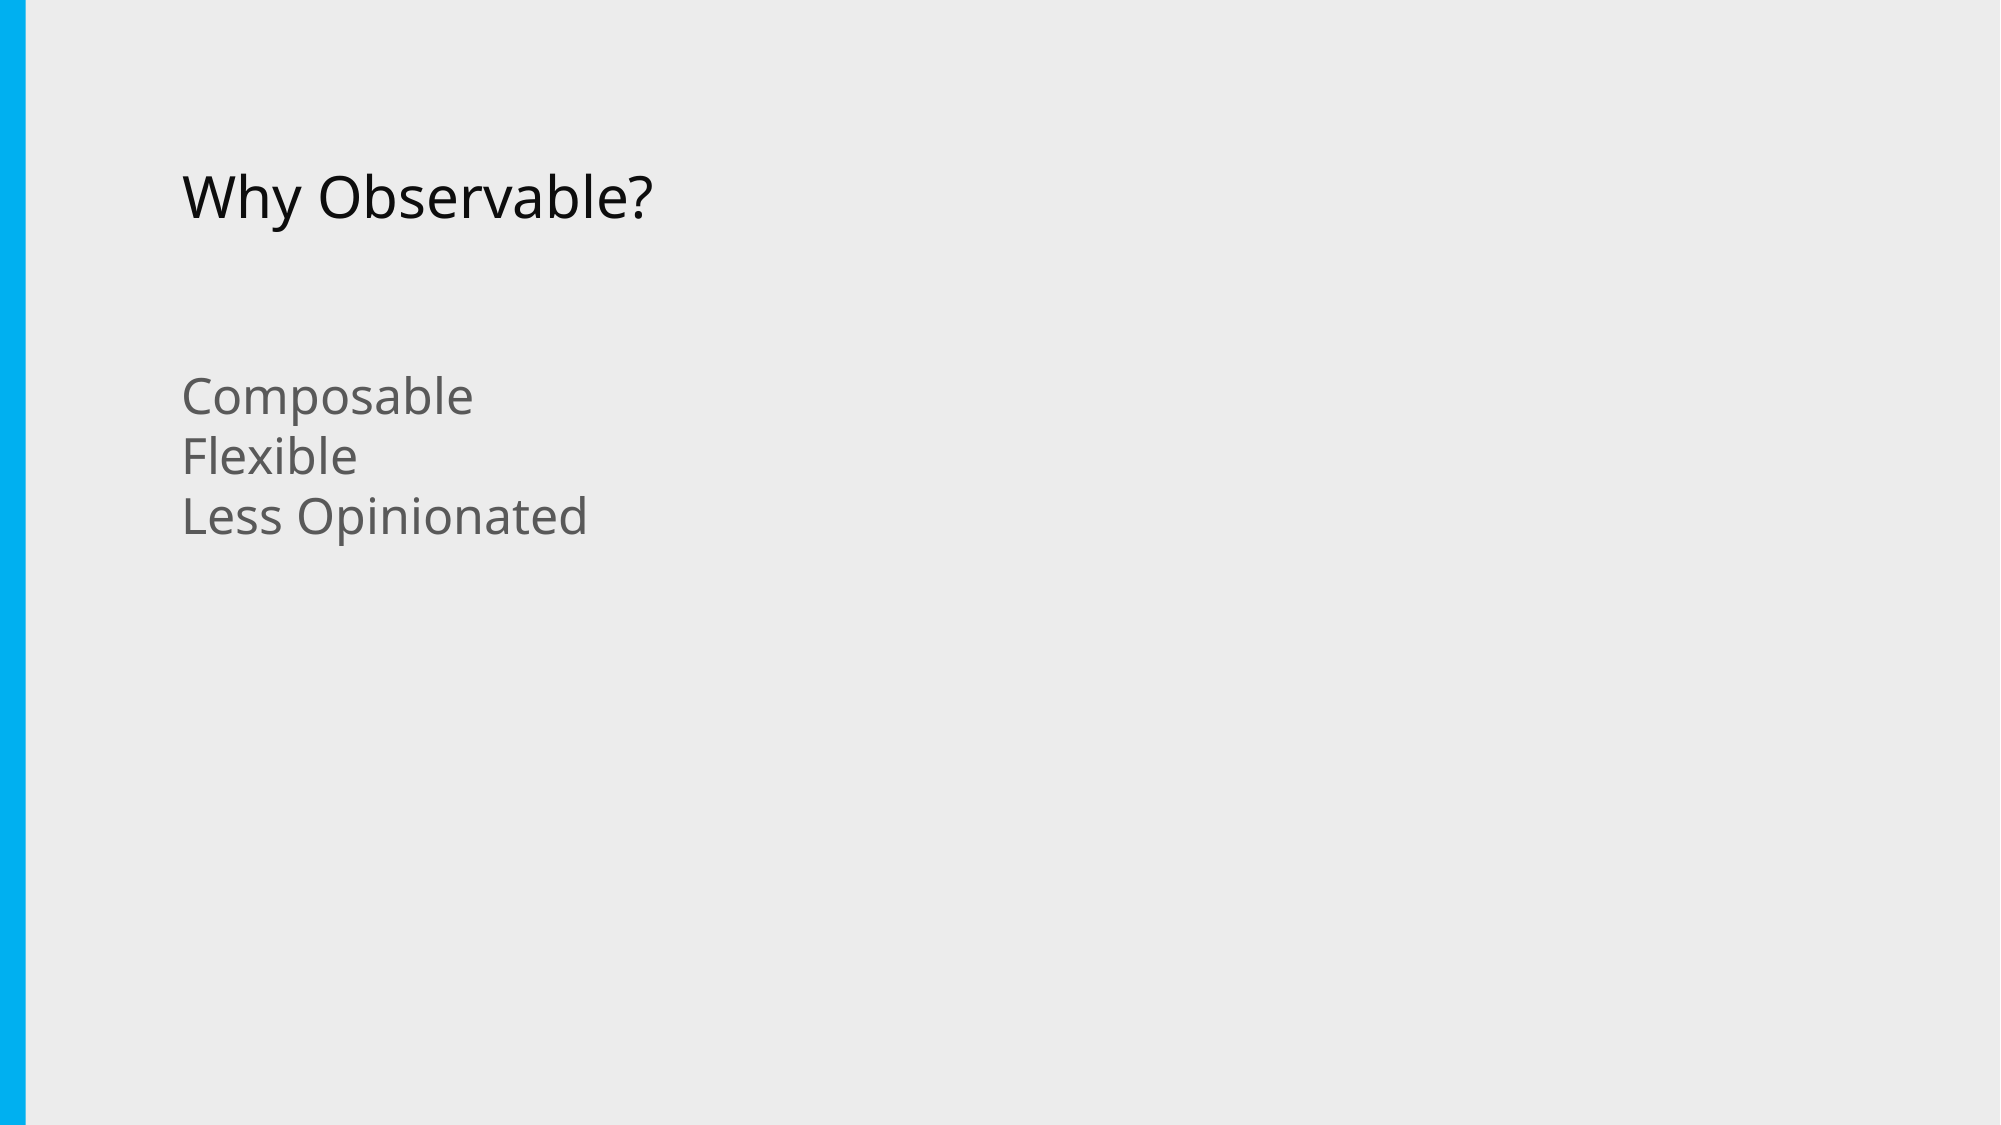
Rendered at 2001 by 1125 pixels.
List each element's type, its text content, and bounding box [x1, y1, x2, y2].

text_box Why Observable? [167, 153, 670, 238]
text_box [0, 0, 27, 1125]
text_box Composable Flexible Less Opinionated [166, 357, 1185, 553]
